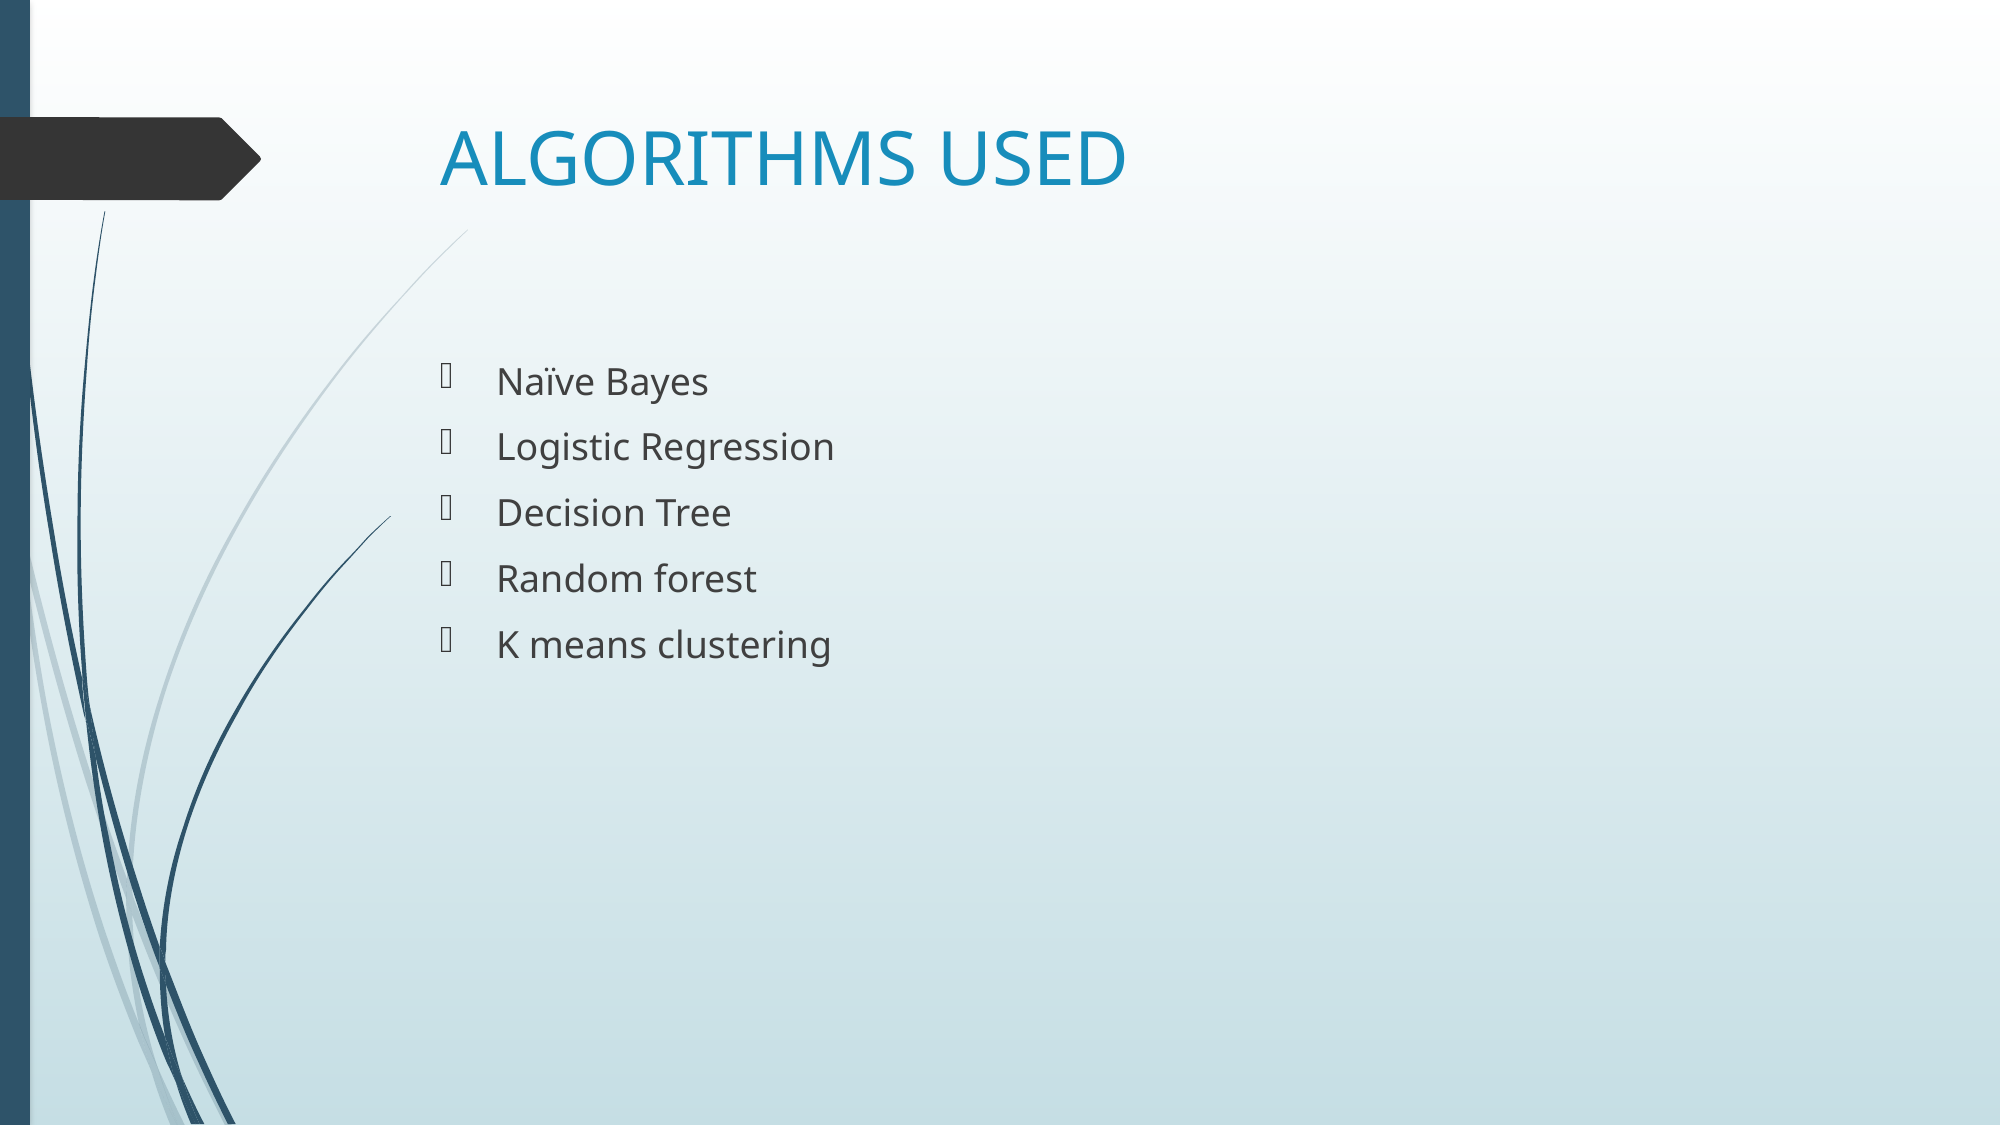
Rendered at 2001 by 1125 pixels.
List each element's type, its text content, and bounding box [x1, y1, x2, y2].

title ALGORITHMS USED [425, 102, 1888, 313]
list Naïve Bayes Logistic Regression Decision Tree Random forest K means clustering [424, 350, 1888, 970]
